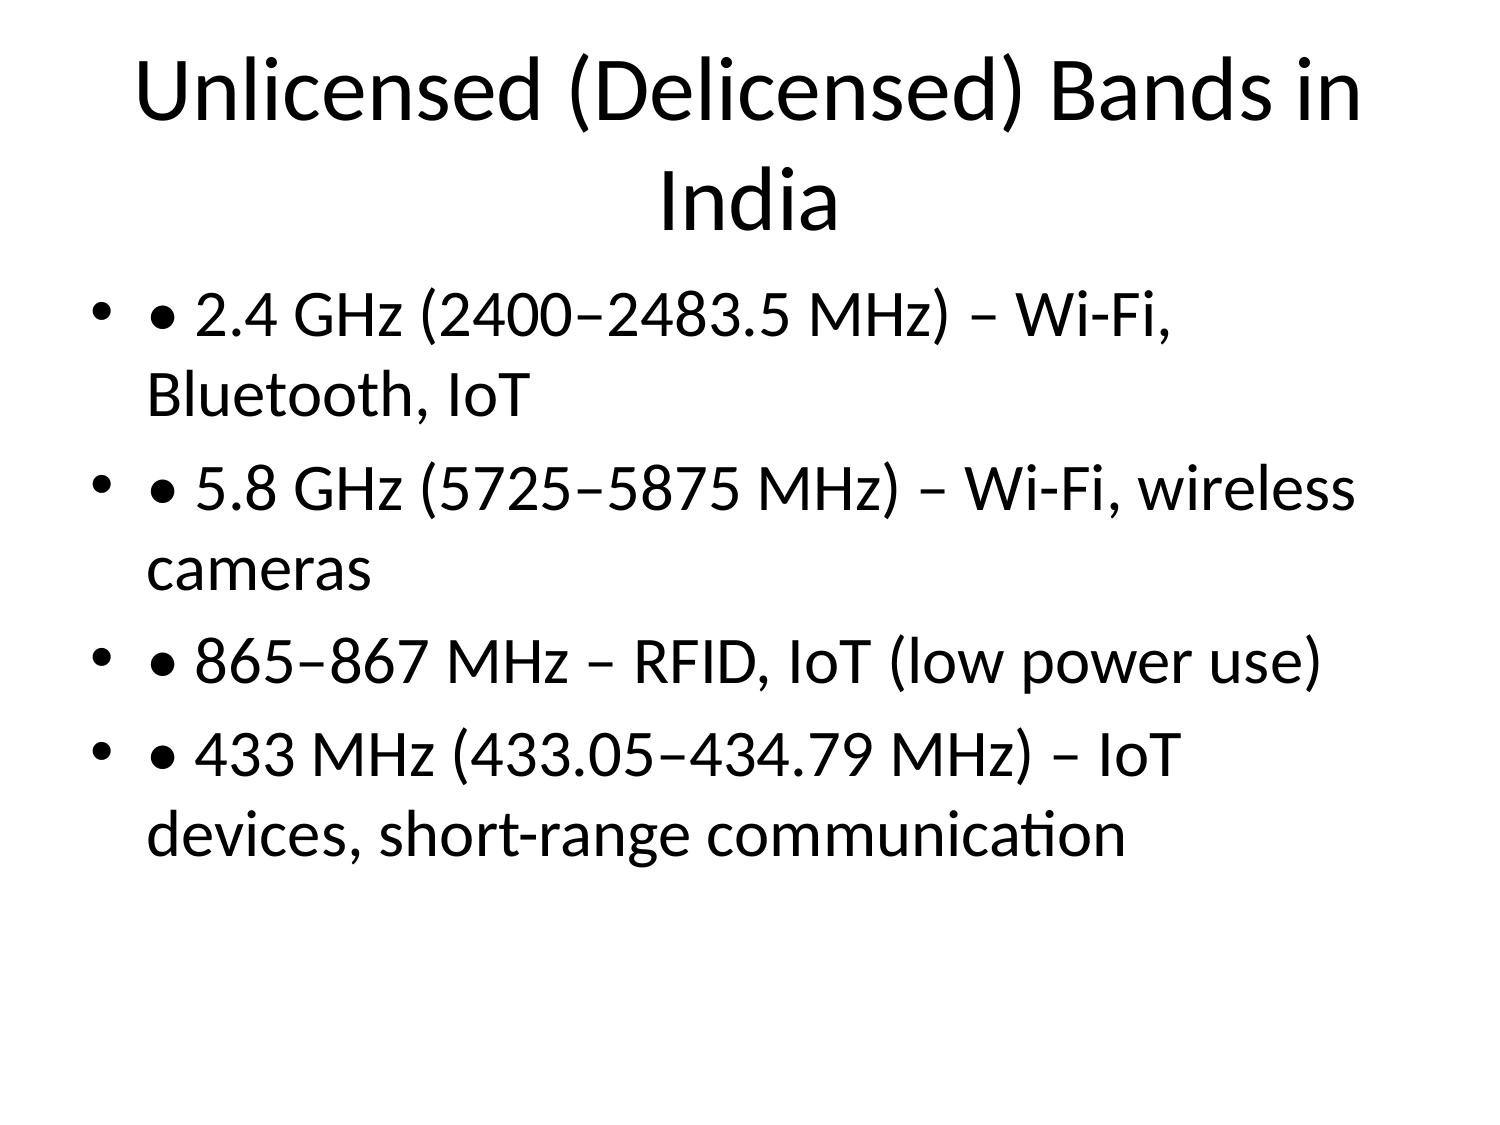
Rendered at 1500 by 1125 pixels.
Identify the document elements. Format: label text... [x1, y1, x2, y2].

title Unlicensed (Delicensed) Bands in India [75, 45, 1425, 233]
list • 2.4 GHz (2400–2483.5 MHz) – Wi-Fi, Bluetooth, IoT • 5.8 GHz (5725–5875 MHz) – Wi-Fi, wireless cameras • 865–867 MHz – RFID, IoT (low power use) • 433 MHz (433.05–434.79 MHz) – IoT devices, short-range communication [75, 262, 1425, 1005]
